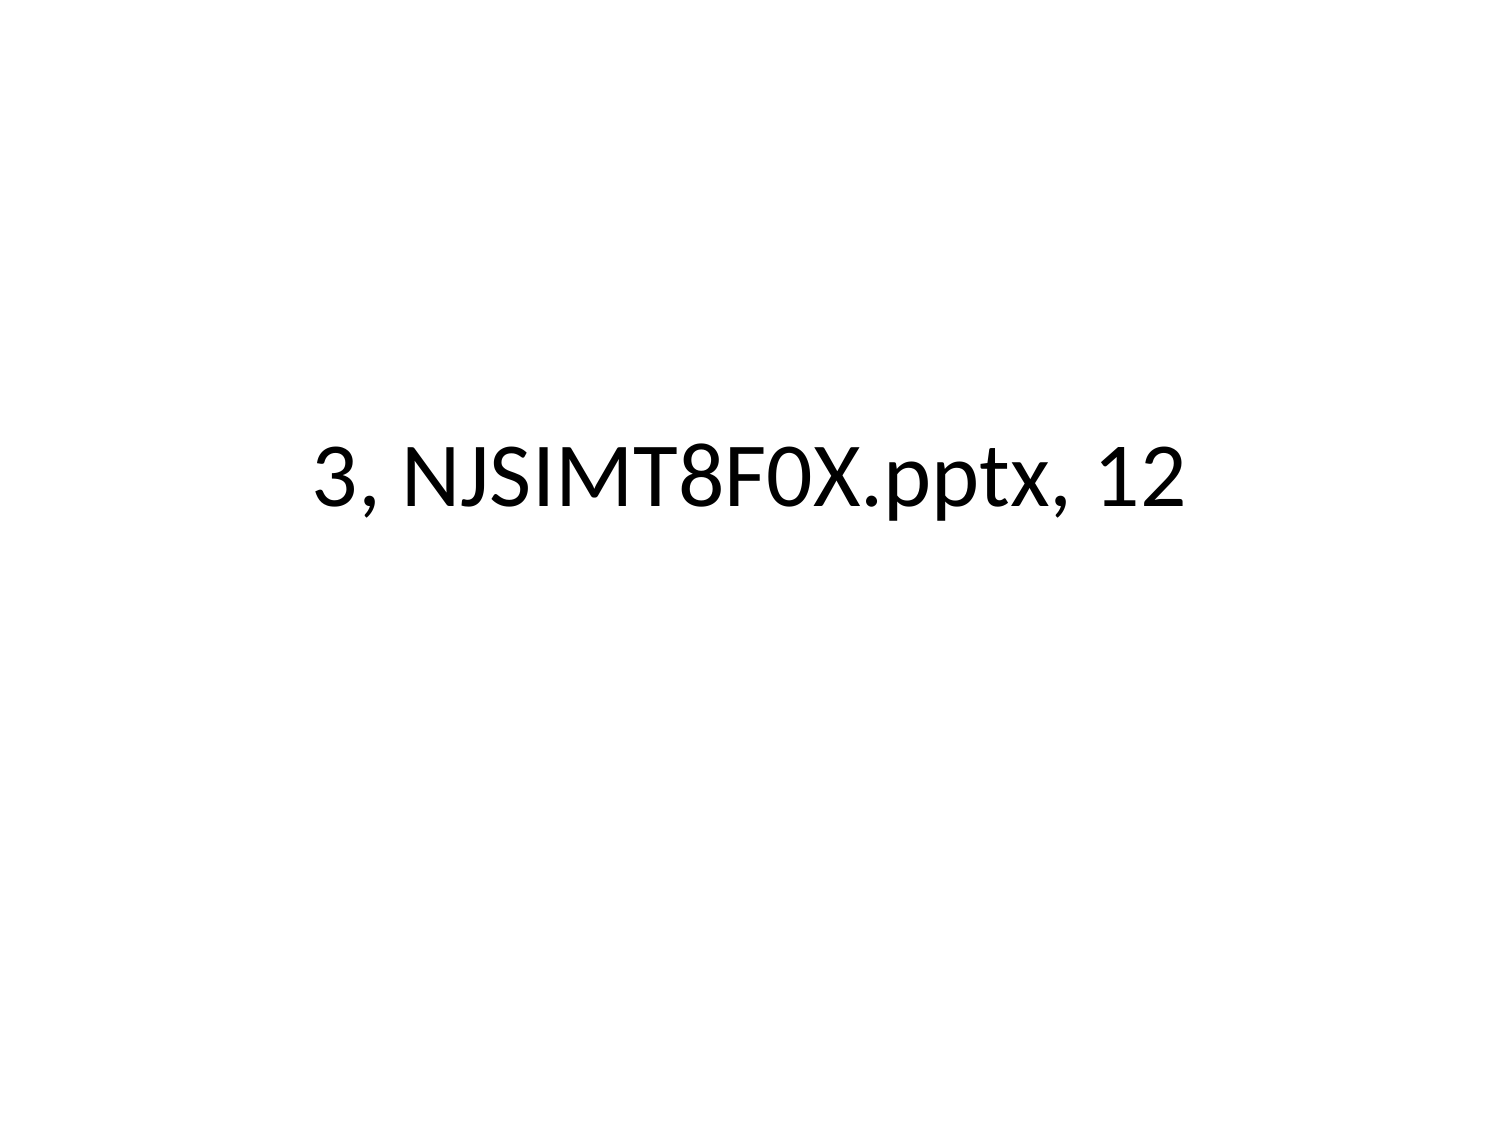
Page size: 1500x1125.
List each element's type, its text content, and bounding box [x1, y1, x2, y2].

title 3, NJSIMT8F0X.pptx, 12 [112, 349, 1388, 591]
